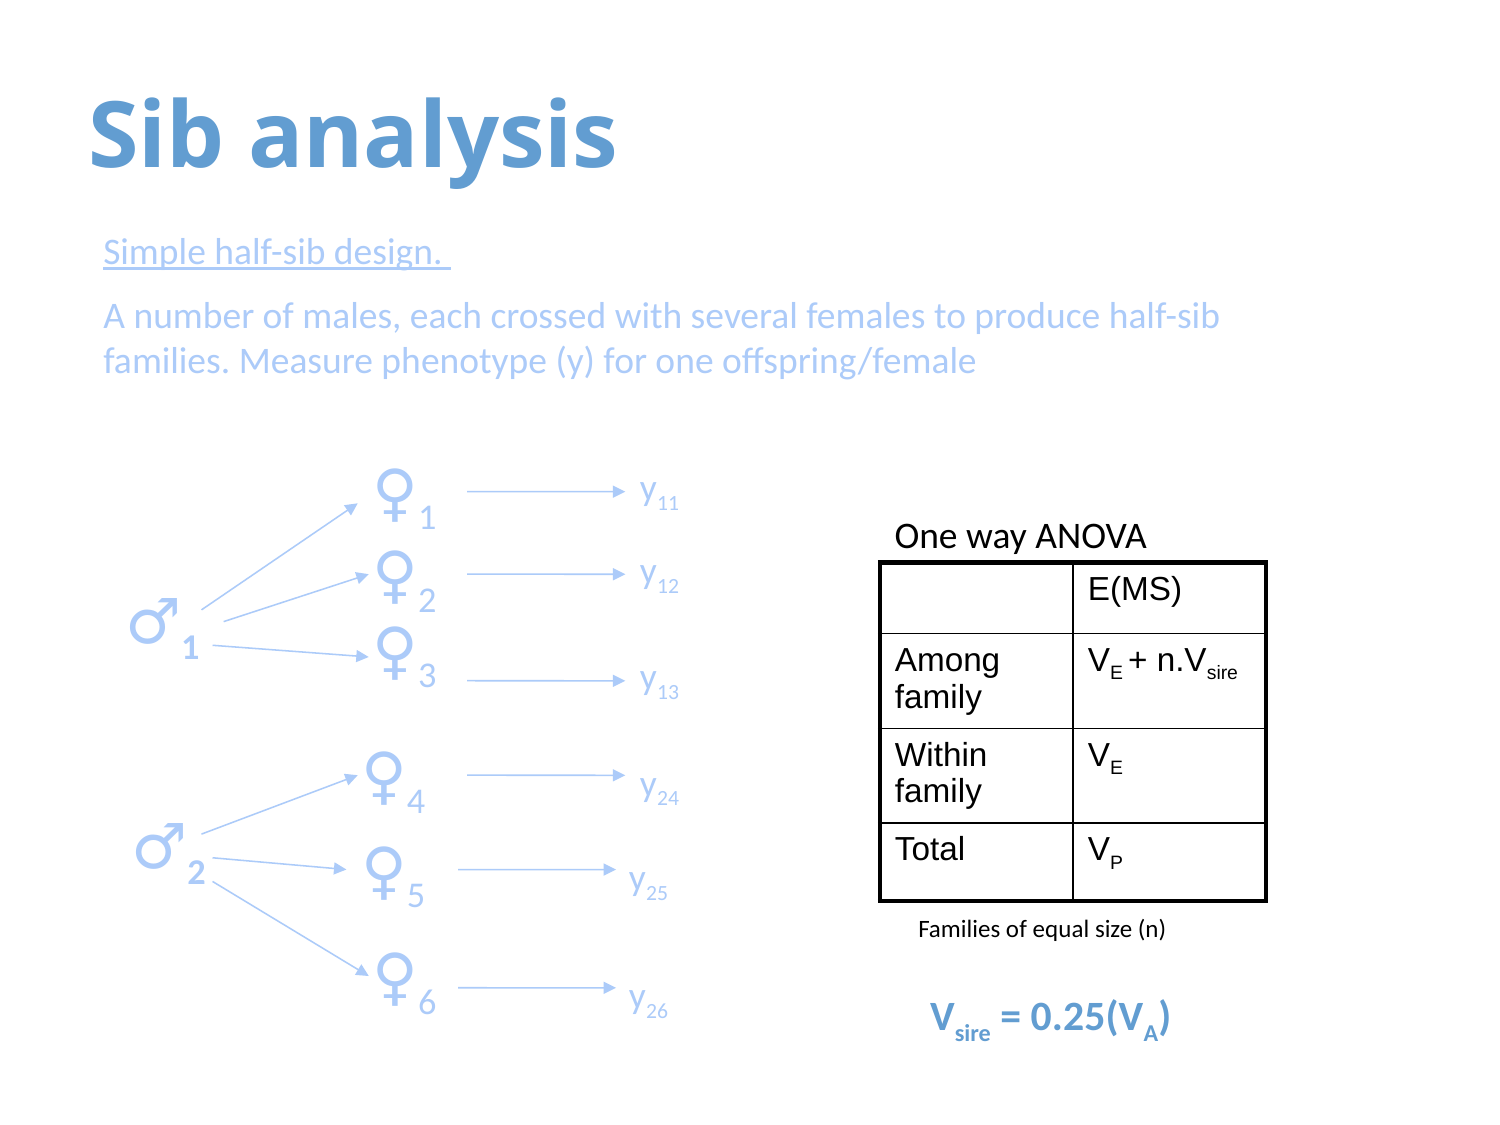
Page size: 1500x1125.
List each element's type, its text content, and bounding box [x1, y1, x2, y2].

table_cell VE + n.Vsire [1074, 634, 1264, 728]
table_cell Within family [882, 729, 1072, 822]
text_box One way ANOVA [879, 503, 1294, 564]
table_cell VE [1074, 729, 1264, 822]
table_cell Total [882, 824, 1072, 899]
title Sib analysis [73, 54, 1424, 220]
table_cell VP [1074, 824, 1264, 899]
text_box Simple half-sib design. A number of males, each crossed with several females to produce half-sib families. Measure phenotype (y) for one offspring/female [88, 219, 1282, 389]
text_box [112, 444, 715, 1025]
table_header [882, 565, 1072, 633]
table_header E(MS) [1074, 565, 1264, 633]
text_box Vsire = 0.25(VA) [915, 981, 1412, 1054]
text_box Families of equal size (n) [903, 904, 1270, 950]
table_cell Among family [882, 634, 1072, 728]
